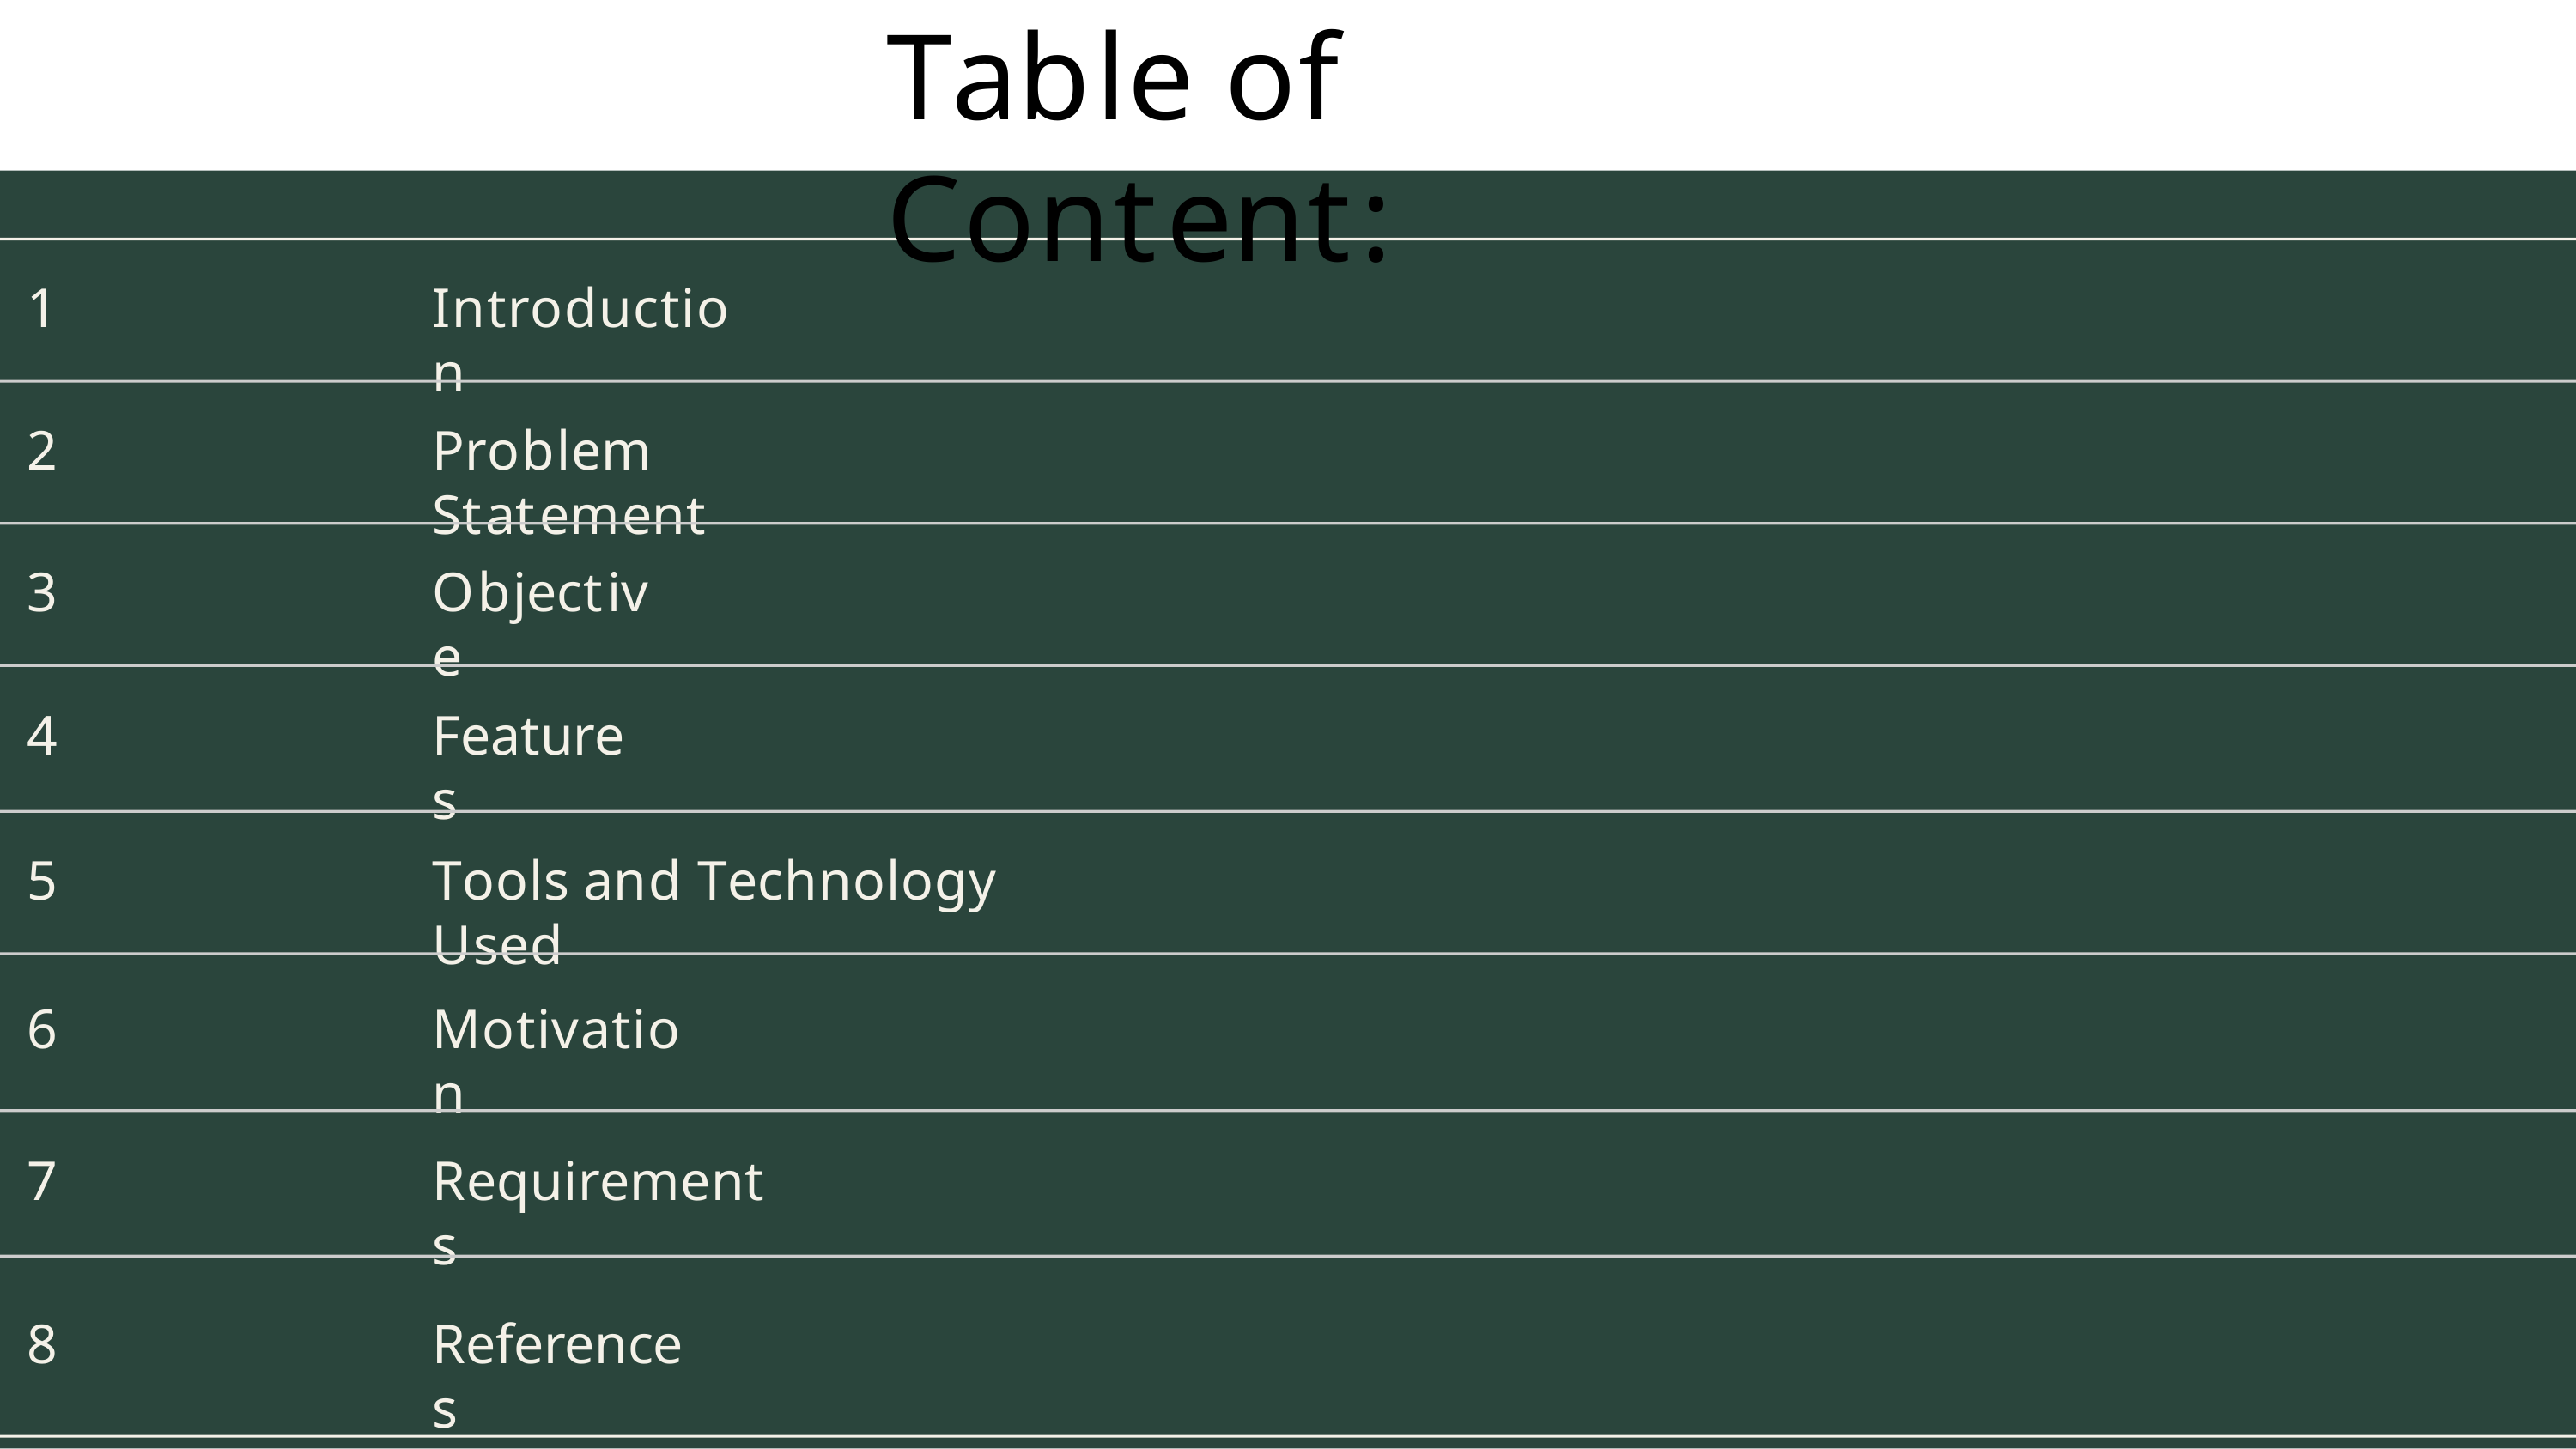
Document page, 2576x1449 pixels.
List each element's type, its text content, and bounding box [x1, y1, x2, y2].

text_box [1805, 170, 2576, 235]
text_box [0, 170, 884, 236]
title Table of Content: [884, 0, 1805, 234]
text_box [0, 237, 2576, 1439]
